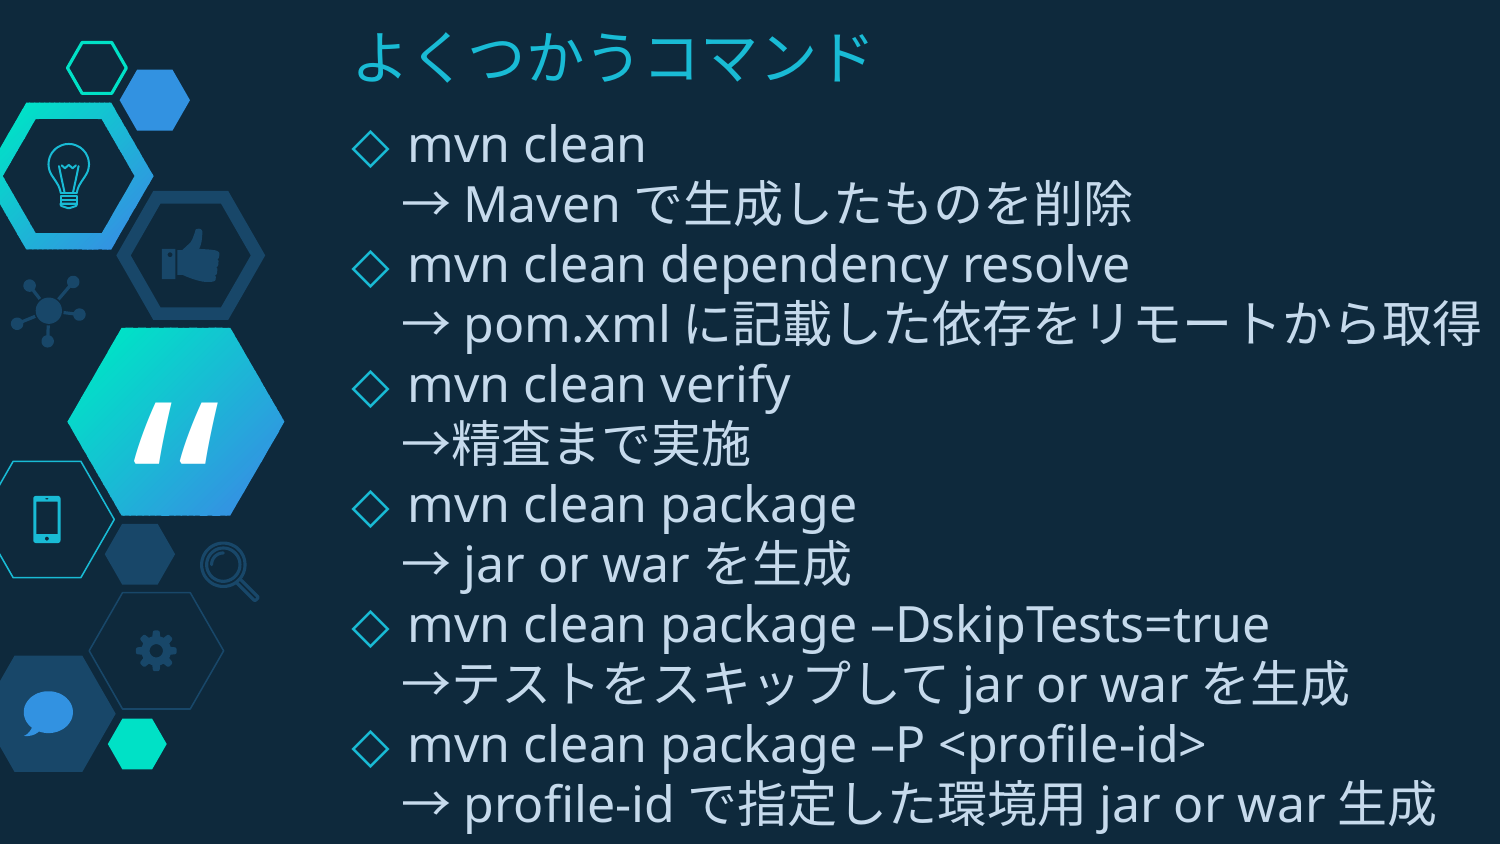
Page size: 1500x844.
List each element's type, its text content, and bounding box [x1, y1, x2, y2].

list mvn clean →Mavenで生成したものを削除 mvn clean dependency resolve →pom.xmlに記載した依存をリモートから取得 mvn clean verify →精査まで実施 mvn clean package →jar or warを生成 mvn clean package –DskipTests=true →テストをスキップしてjar or warを生成 mvn clean package –P <profile-id> →profile-idで指定した環境用jar or war生成 [336, 97, 1500, 844]
text_box よくつかうコマンド [336, 0, 1287, 106]
